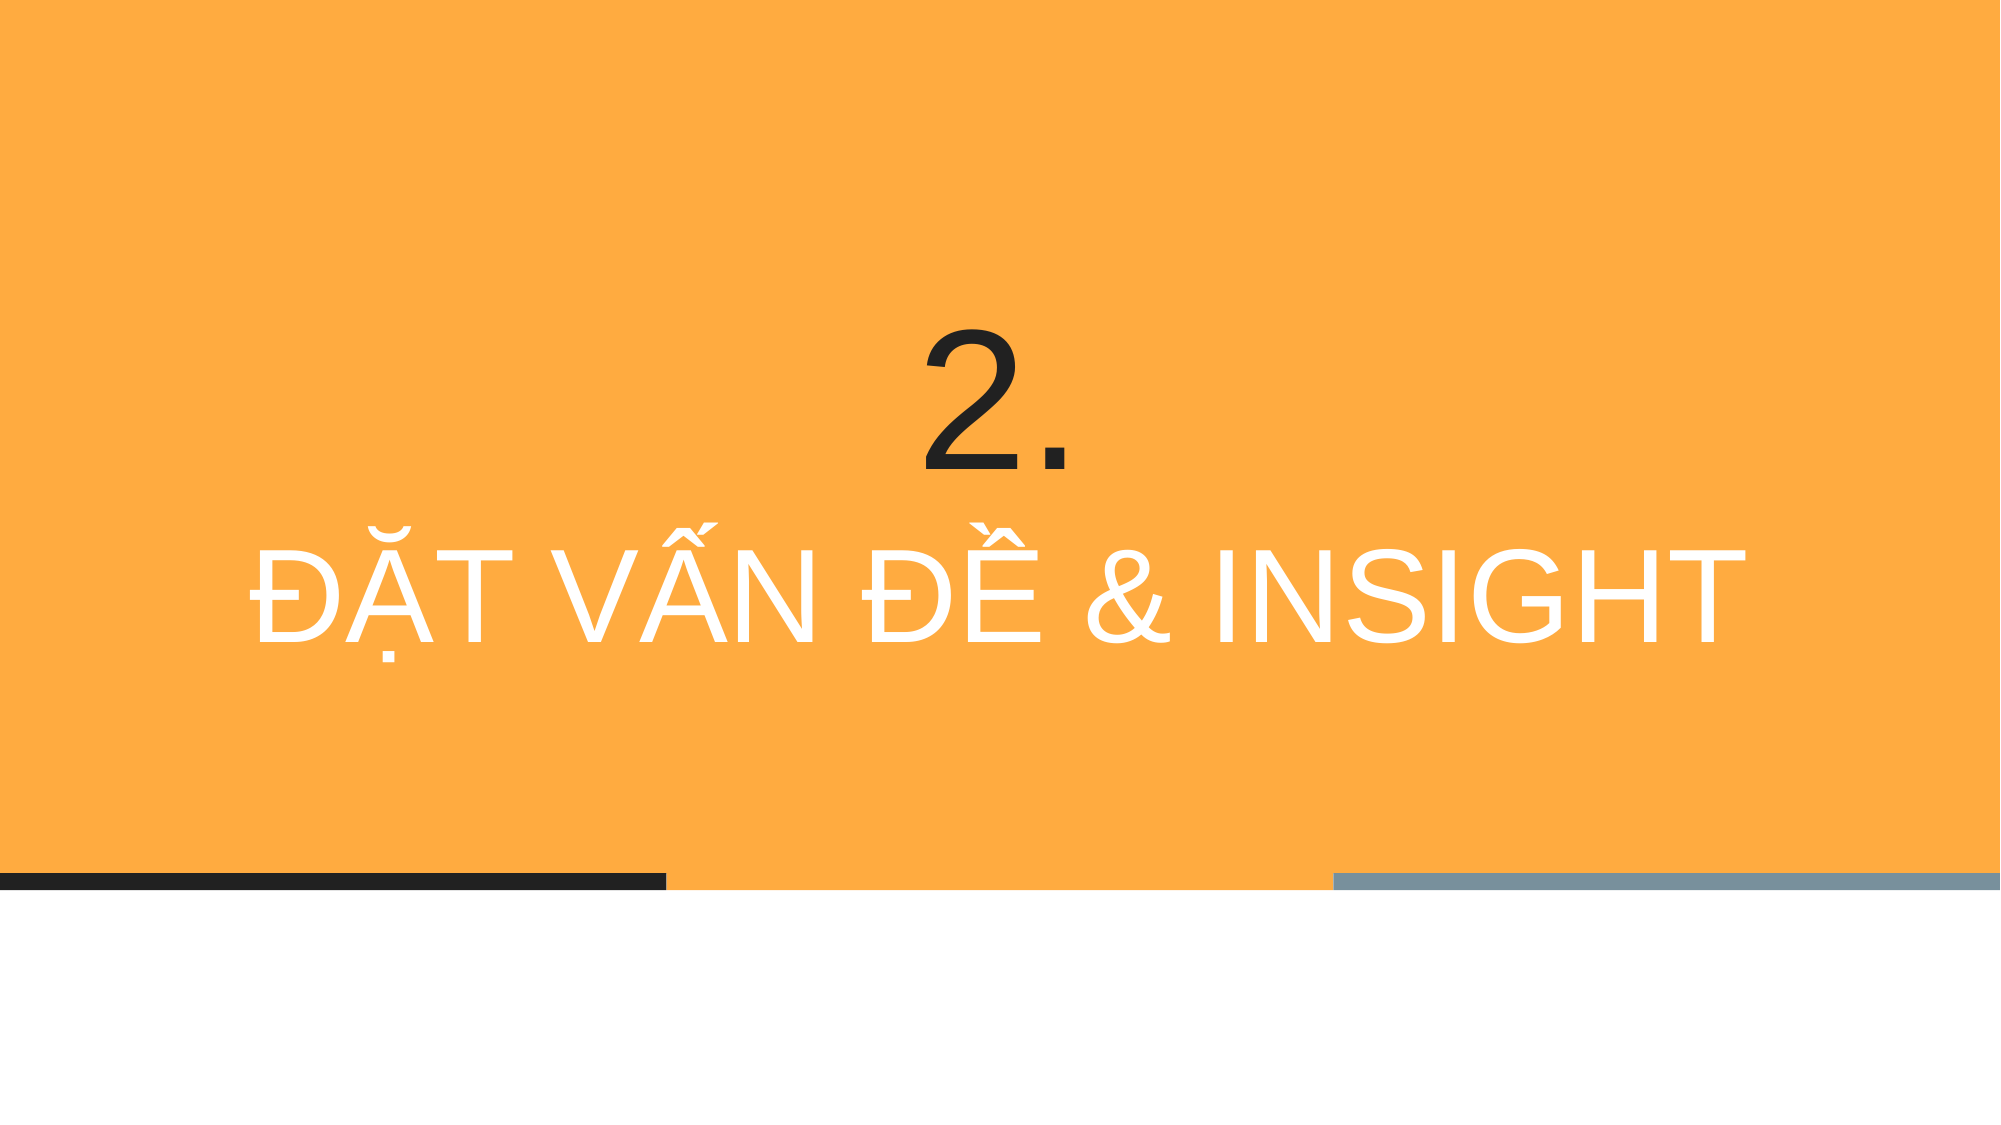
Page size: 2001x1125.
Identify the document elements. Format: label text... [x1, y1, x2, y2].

text_box Sản phẩm bán chủ yếu là quà tặng [928, 330, 1014, 435]
title 2. ĐẶT VẤN ĐỀ & INSIGHT [150, 435, 1850, 690]
